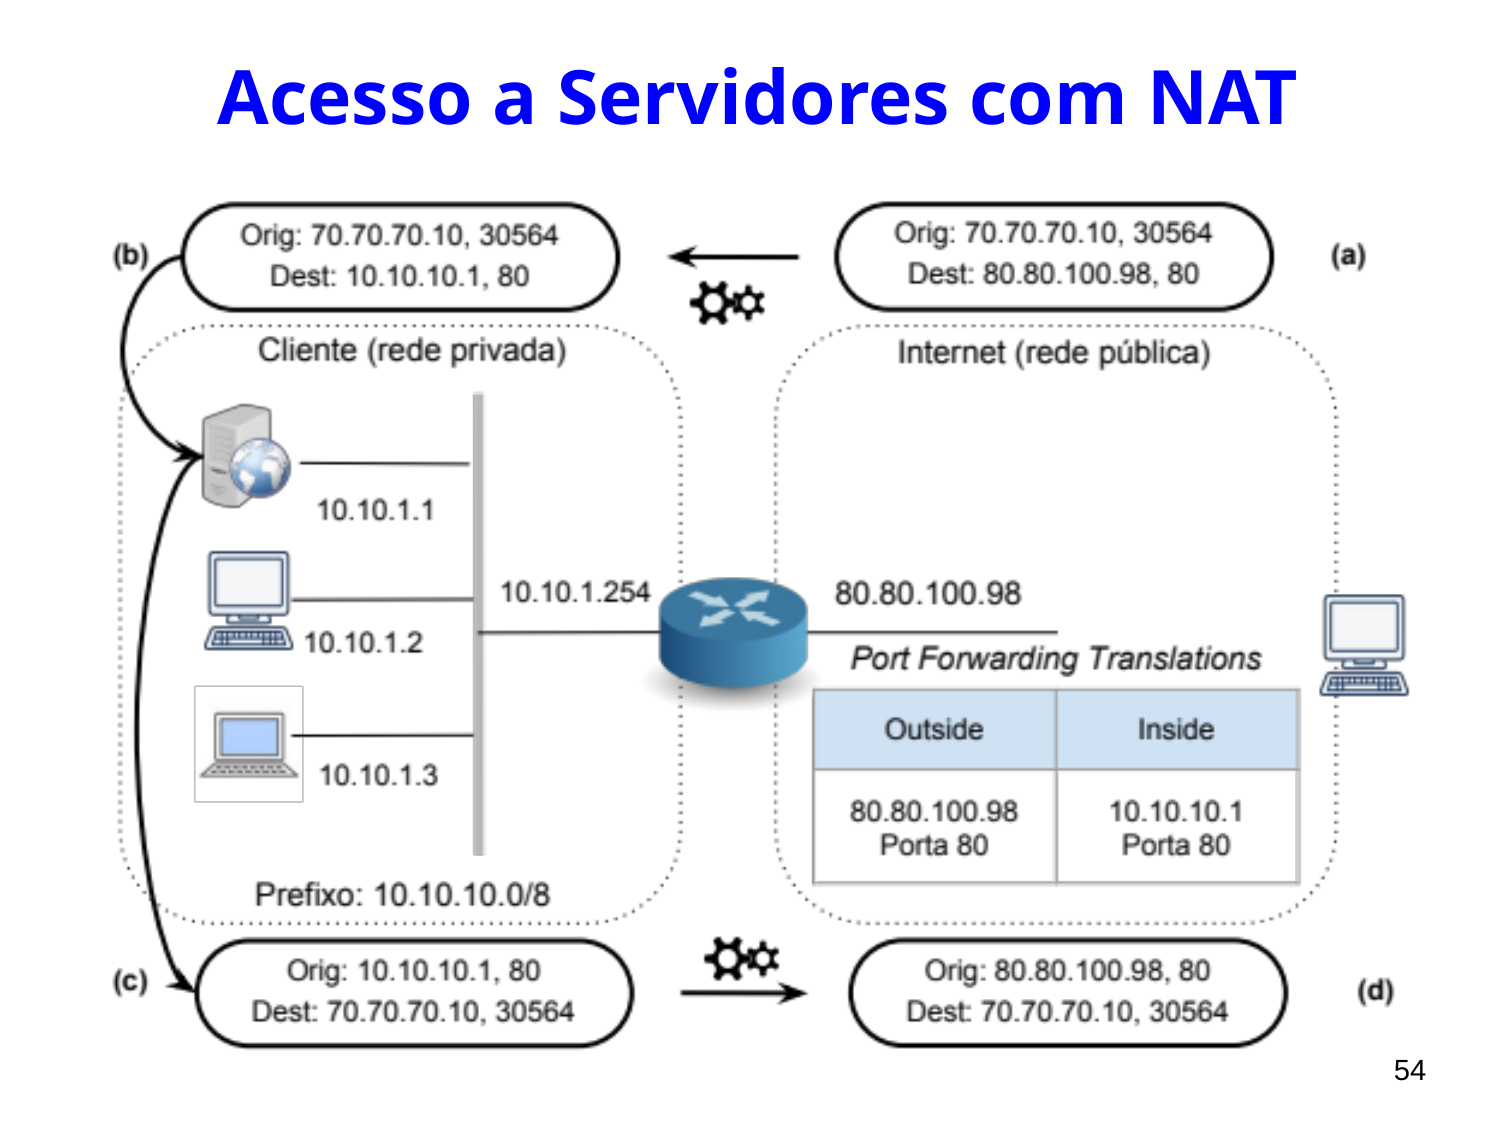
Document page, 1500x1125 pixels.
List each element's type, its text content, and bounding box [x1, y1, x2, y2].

title Acesso a Servidores com NAT [70, 38, 1446, 152]
picture [92, 183, 1415, 1075]
slide_number 54 [1379, 1043, 1467, 1106]
